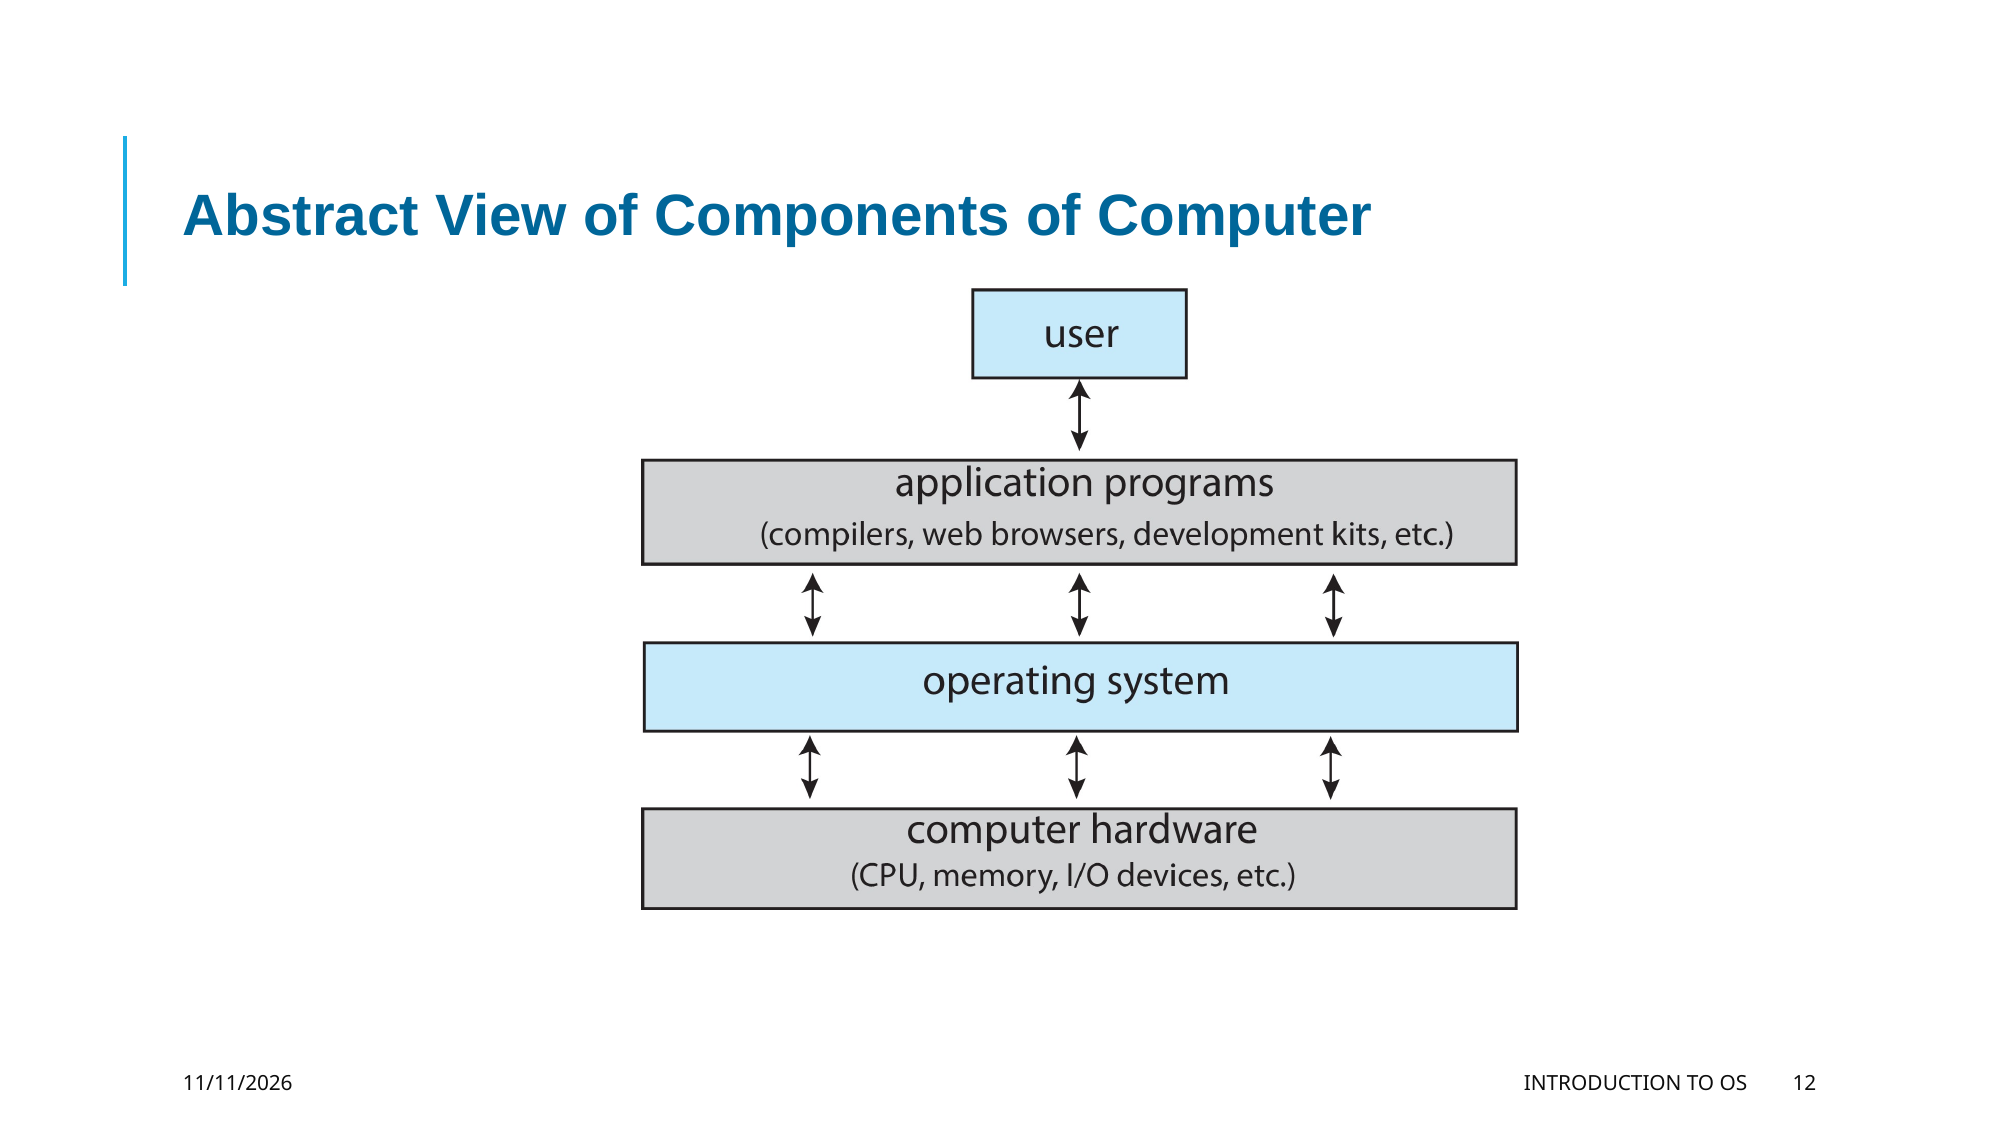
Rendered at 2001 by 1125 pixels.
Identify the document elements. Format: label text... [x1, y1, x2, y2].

title Abstract View of Components of Computer [168, 96, 1763, 342]
footer Introduction to OS [794, 1061, 1763, 1107]
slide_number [168, 1061, 522, 1107]
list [641, 288, 1520, 911]
slide_number 12 [1777, 1061, 1938, 1107]
